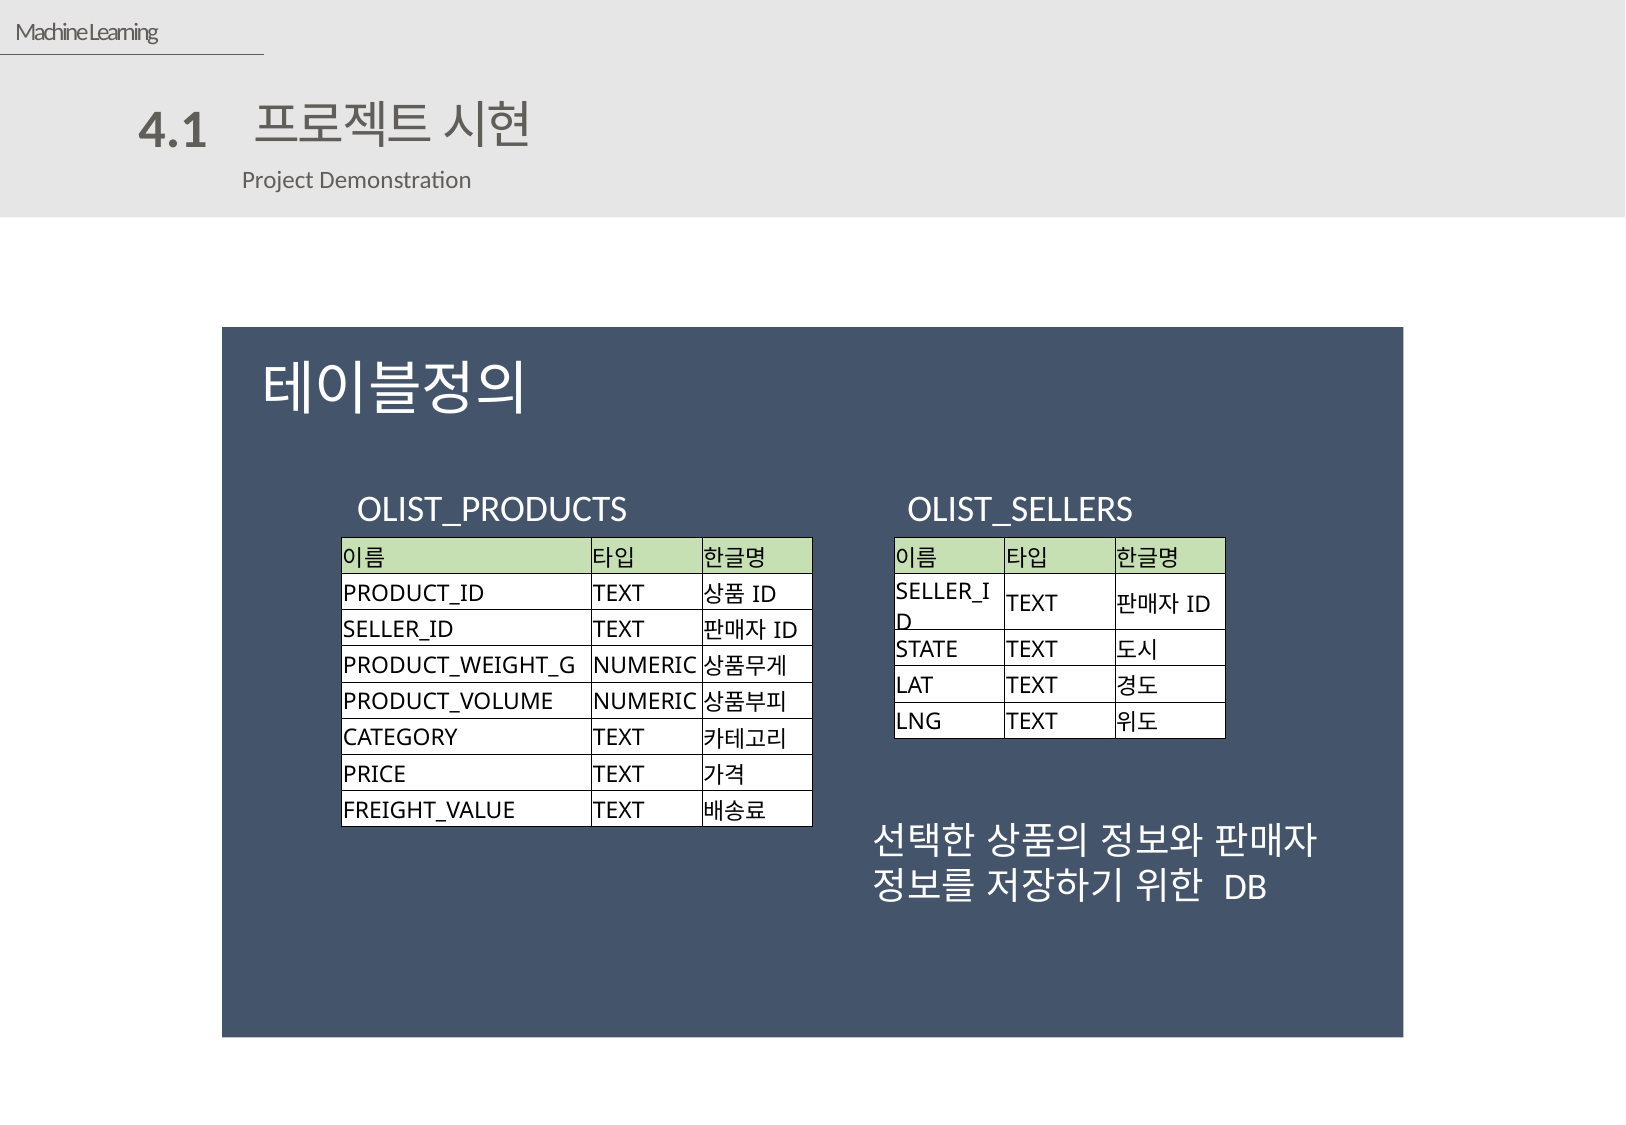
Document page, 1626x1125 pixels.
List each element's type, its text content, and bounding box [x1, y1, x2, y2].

table_cell CATEGORY [342, 719, 591, 754]
table_cell 가격 [703, 755, 812, 790]
table_cell TEXT [592, 610, 702, 645]
table_cell FREIGHT_VALUE [342, 791, 591, 826]
text_box [221, 326, 1404, 1038]
text_box [0, 0, 1625, 219]
text_box OLIST_SELLERS [892, 476, 1343, 537]
table_cell 경도 [1116, 666, 1225, 702]
table_cell 상품부피 [703, 683, 812, 718]
text_box 프로젝트 시현 [239, 85, 549, 161]
text_box OLIST_PRODUCTS [342, 476, 793, 537]
table_header 한글명 [703, 538, 812, 573]
table_header 한글명 [1116, 538, 1225, 573]
table_cell TEXT [592, 719, 702, 754]
table_cell SELLER_ID [342, 610, 591, 645]
table_cell 상품ID [703, 574, 812, 609]
text_box 4.1 [123, 86, 223, 166]
text_box Project Demonstration [227, 156, 488, 202]
table_cell PRICE [342, 755, 591, 790]
table_cell STATE [895, 630, 1004, 665]
table_cell 카테고리 [703, 719, 812, 754]
table_cell PRODUCT_ID [342, 574, 591, 609]
text_box Machine Learning [0, 7, 174, 53]
table_cell 배송료 [703, 791, 812, 826]
table_cell 상품무게 [703, 646, 812, 682]
table_cell TEXT [1005, 630, 1115, 665]
text_box 테이블정의 [246, 343, 733, 429]
table_cell LAT [895, 666, 1004, 702]
table_header 이름 [342, 538, 591, 573]
table_cell TEXT [1005, 666, 1115, 702]
table_cell 판매자ID [1116, 574, 1225, 629]
table_cell 위도 [1116, 703, 1225, 738]
table_cell SELLER_ID [895, 574, 1004, 629]
table_cell TEXT [592, 791, 702, 826]
table_header 타입 [592, 538, 702, 573]
table_header 이름 [895, 538, 1004, 573]
table_cell LNG [895, 703, 1004, 738]
table_cell 도시 [1116, 630, 1225, 665]
table_cell TEXT [1005, 703, 1115, 738]
table_header 타입 [1005, 538, 1115, 573]
table_cell NUMERIC [592, 683, 702, 718]
text_box 선택한 상품의 정보와 판매자 정보를 저장하기 위한 DB [858, 809, 1351, 914]
table_cell TEXT [592, 755, 702, 790]
table_cell TEXT [592, 574, 702, 609]
table_cell 판매자ID [703, 610, 812, 645]
table_cell PRODUCT_WEIGHT_G [342, 646, 591, 682]
table_cell PRODUCT_VOLUME [342, 683, 591, 718]
table_cell NUMERIC [592, 646, 702, 682]
table_cell TEXT [1005, 574, 1115, 629]
